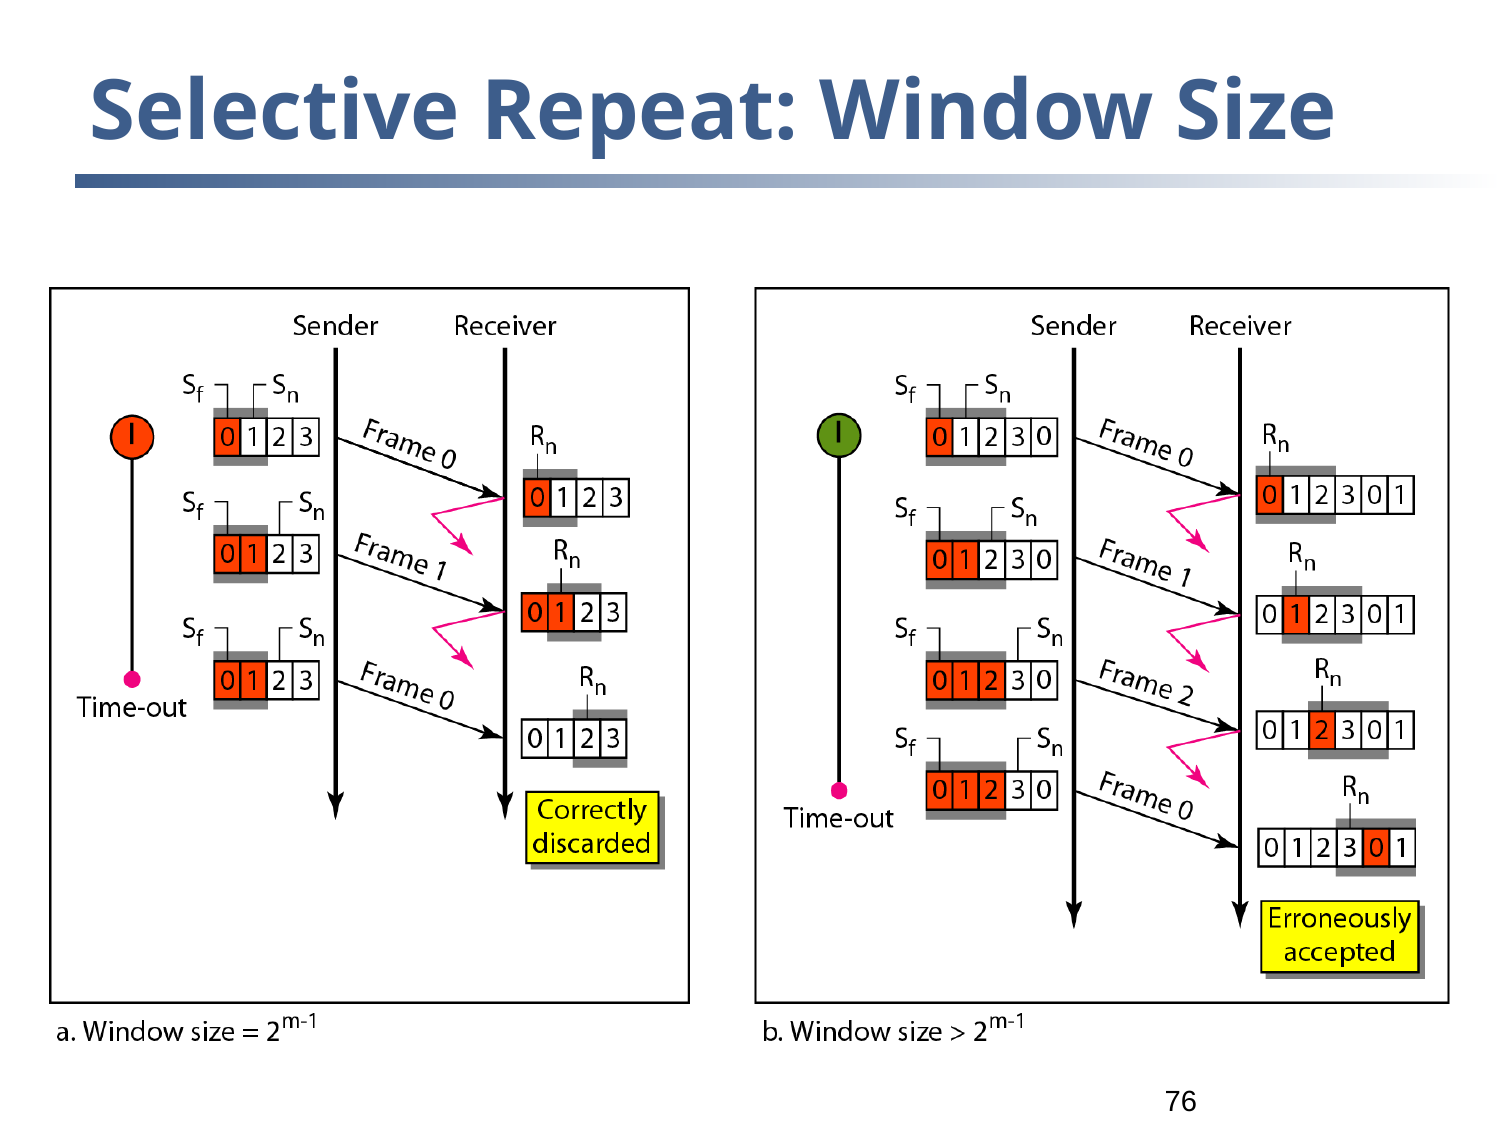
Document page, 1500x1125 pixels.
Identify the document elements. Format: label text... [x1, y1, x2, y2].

text_box Selective Repeat: Window Size [75, 24, 1425, 188]
picture [49, 287, 1450, 1048]
text_box <number> [1149, 1046, 1500, 1125]
